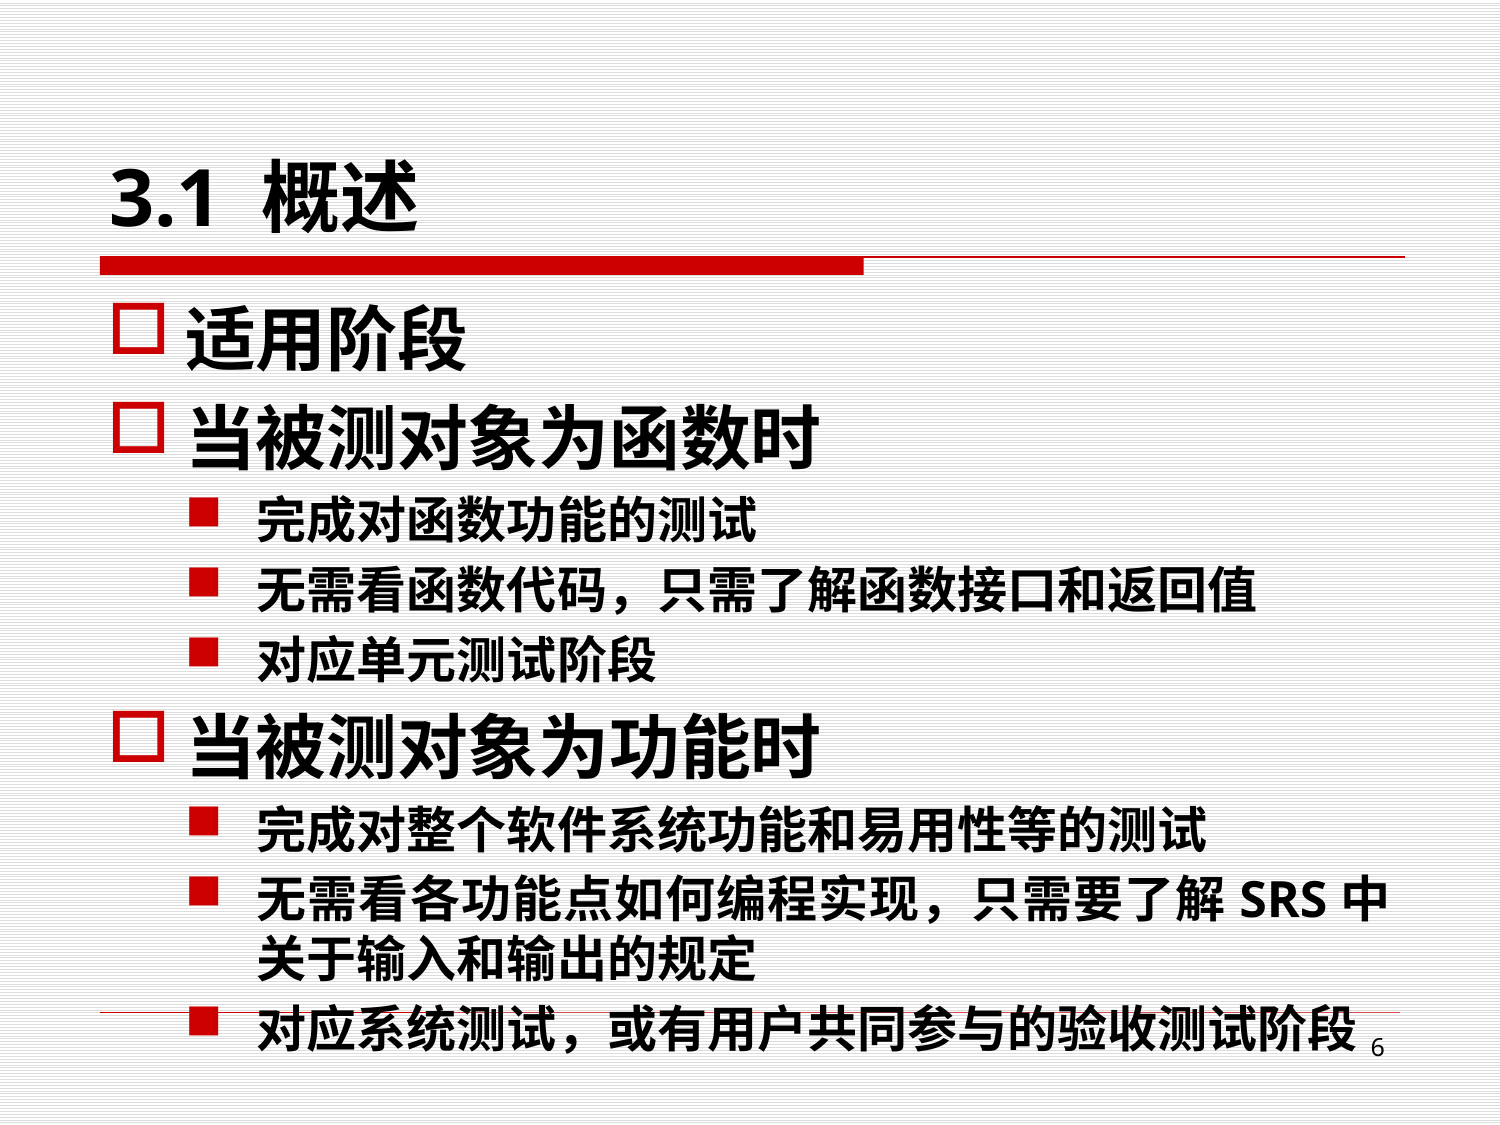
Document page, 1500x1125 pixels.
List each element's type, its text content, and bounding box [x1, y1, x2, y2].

list 适用阶段 当被测对象为函数时 完成对函数功能的测试 无需看函数代码，只需了解函数接口和返回值 对应单元测试阶段 当被测对象为功能时 完成对整个软件系统功能和易用性等的测试 无需看各功能点如何编程实现，只需要了解SRS中关于输入和输出的规定 对应系统测试，或有用户共同参与的验收测试阶段 [92, 287, 1406, 988]
title 3.1 概述 [94, 50, 1407, 250]
slide_number 6 [1074, 1024, 1401, 1103]
